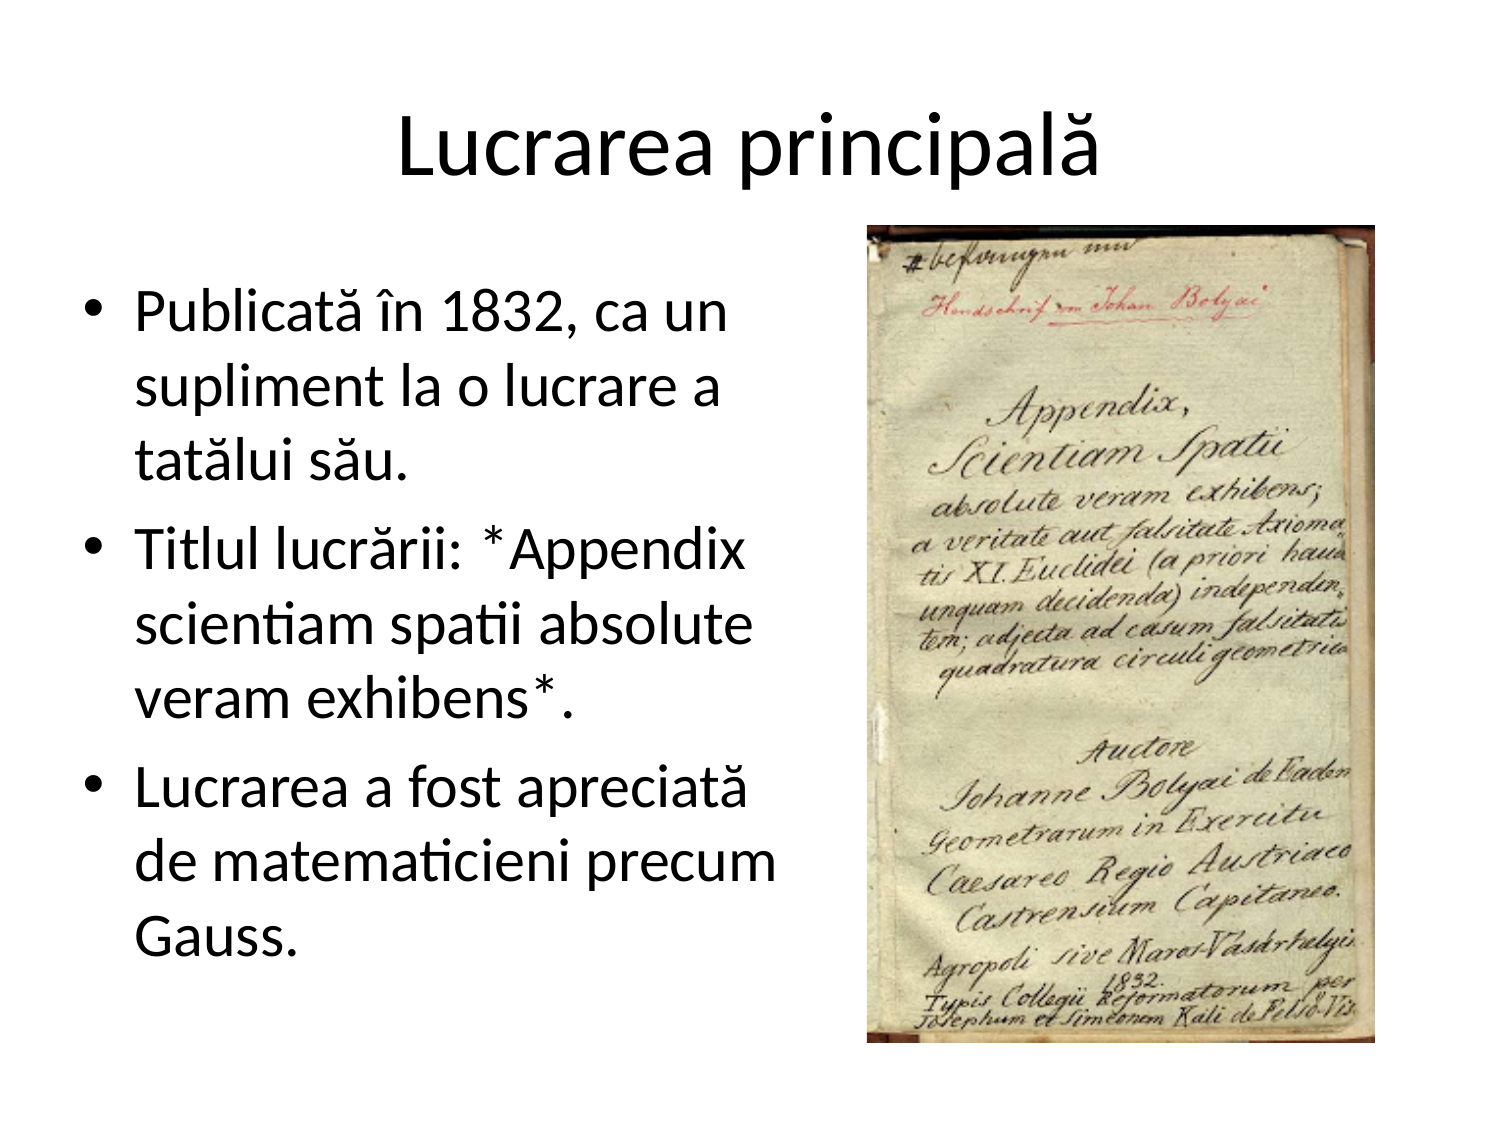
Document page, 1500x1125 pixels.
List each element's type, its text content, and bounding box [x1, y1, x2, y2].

picture [866, 224, 1376, 1043]
list Publicată în 1832, ca un supliment la o lucrare a tatălui său. Titlul lucrării: *Appendix scientiam spatii absolute veram exhibens*. Lucrarea a fost apreciată de matematicieni precum Gauss. [74, 261, 800, 1006]
title Lucrarea principală [74, 44, 1426, 234]
